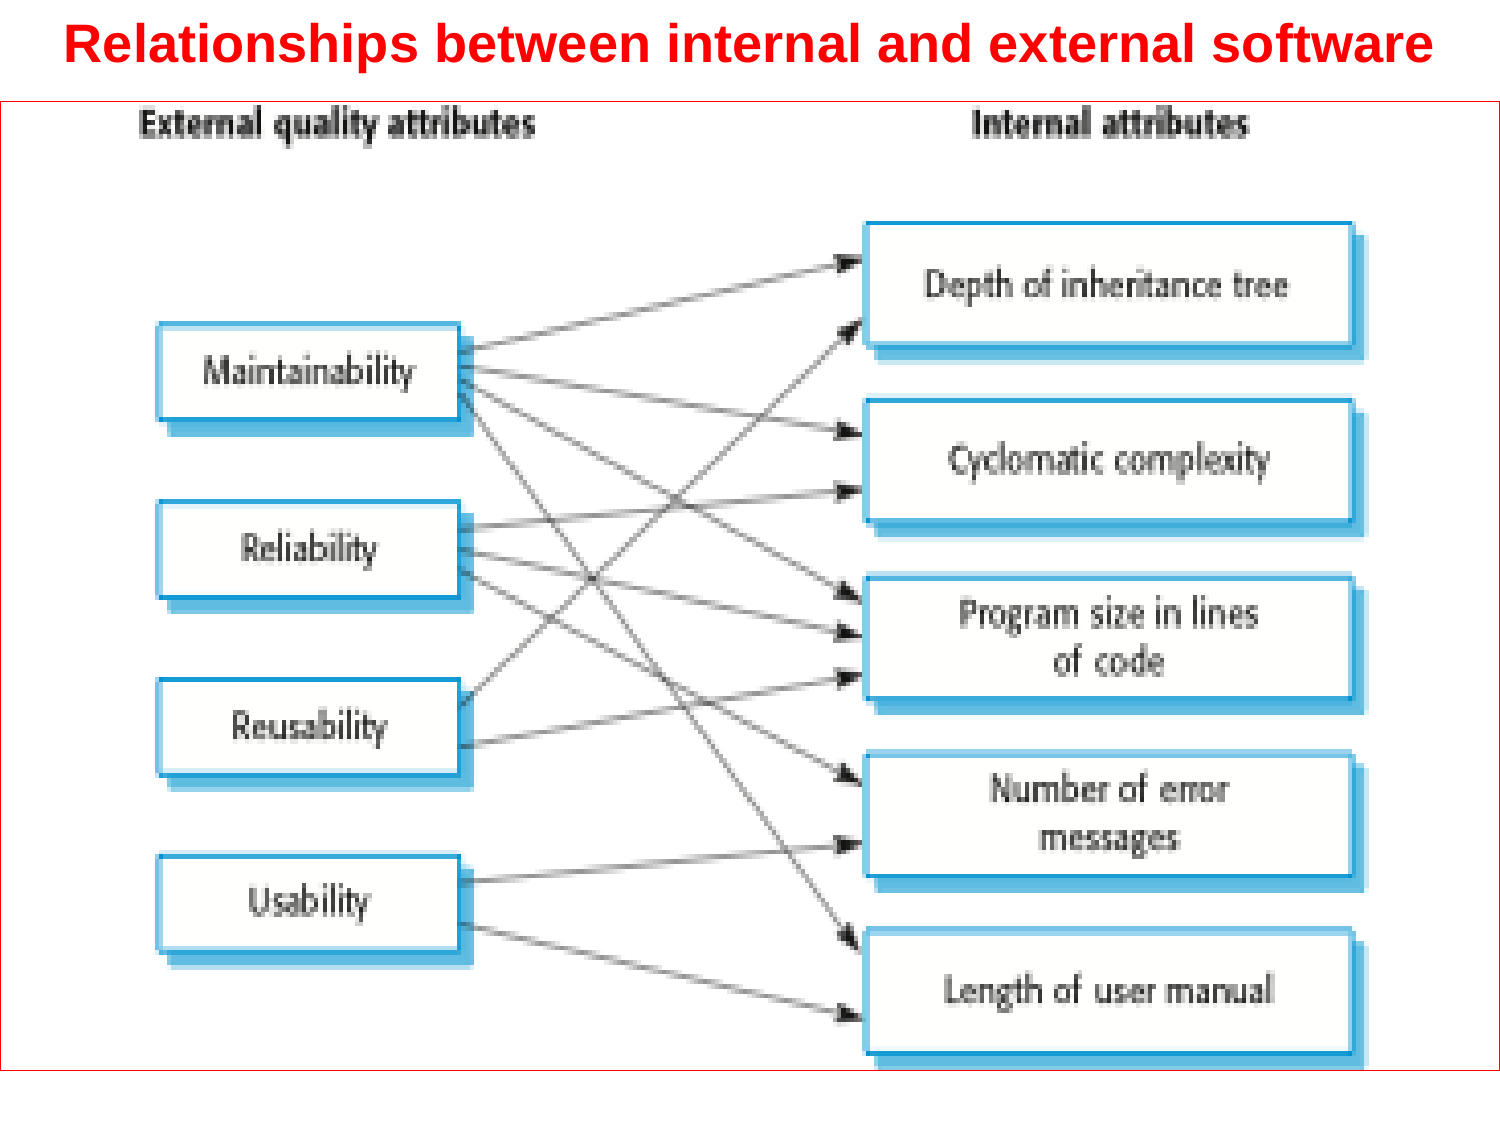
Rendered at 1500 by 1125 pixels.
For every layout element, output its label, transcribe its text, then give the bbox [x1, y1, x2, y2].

title Relationships between internal and external software [47, 3, 1453, 79]
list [0, 101, 1500, 1071]
